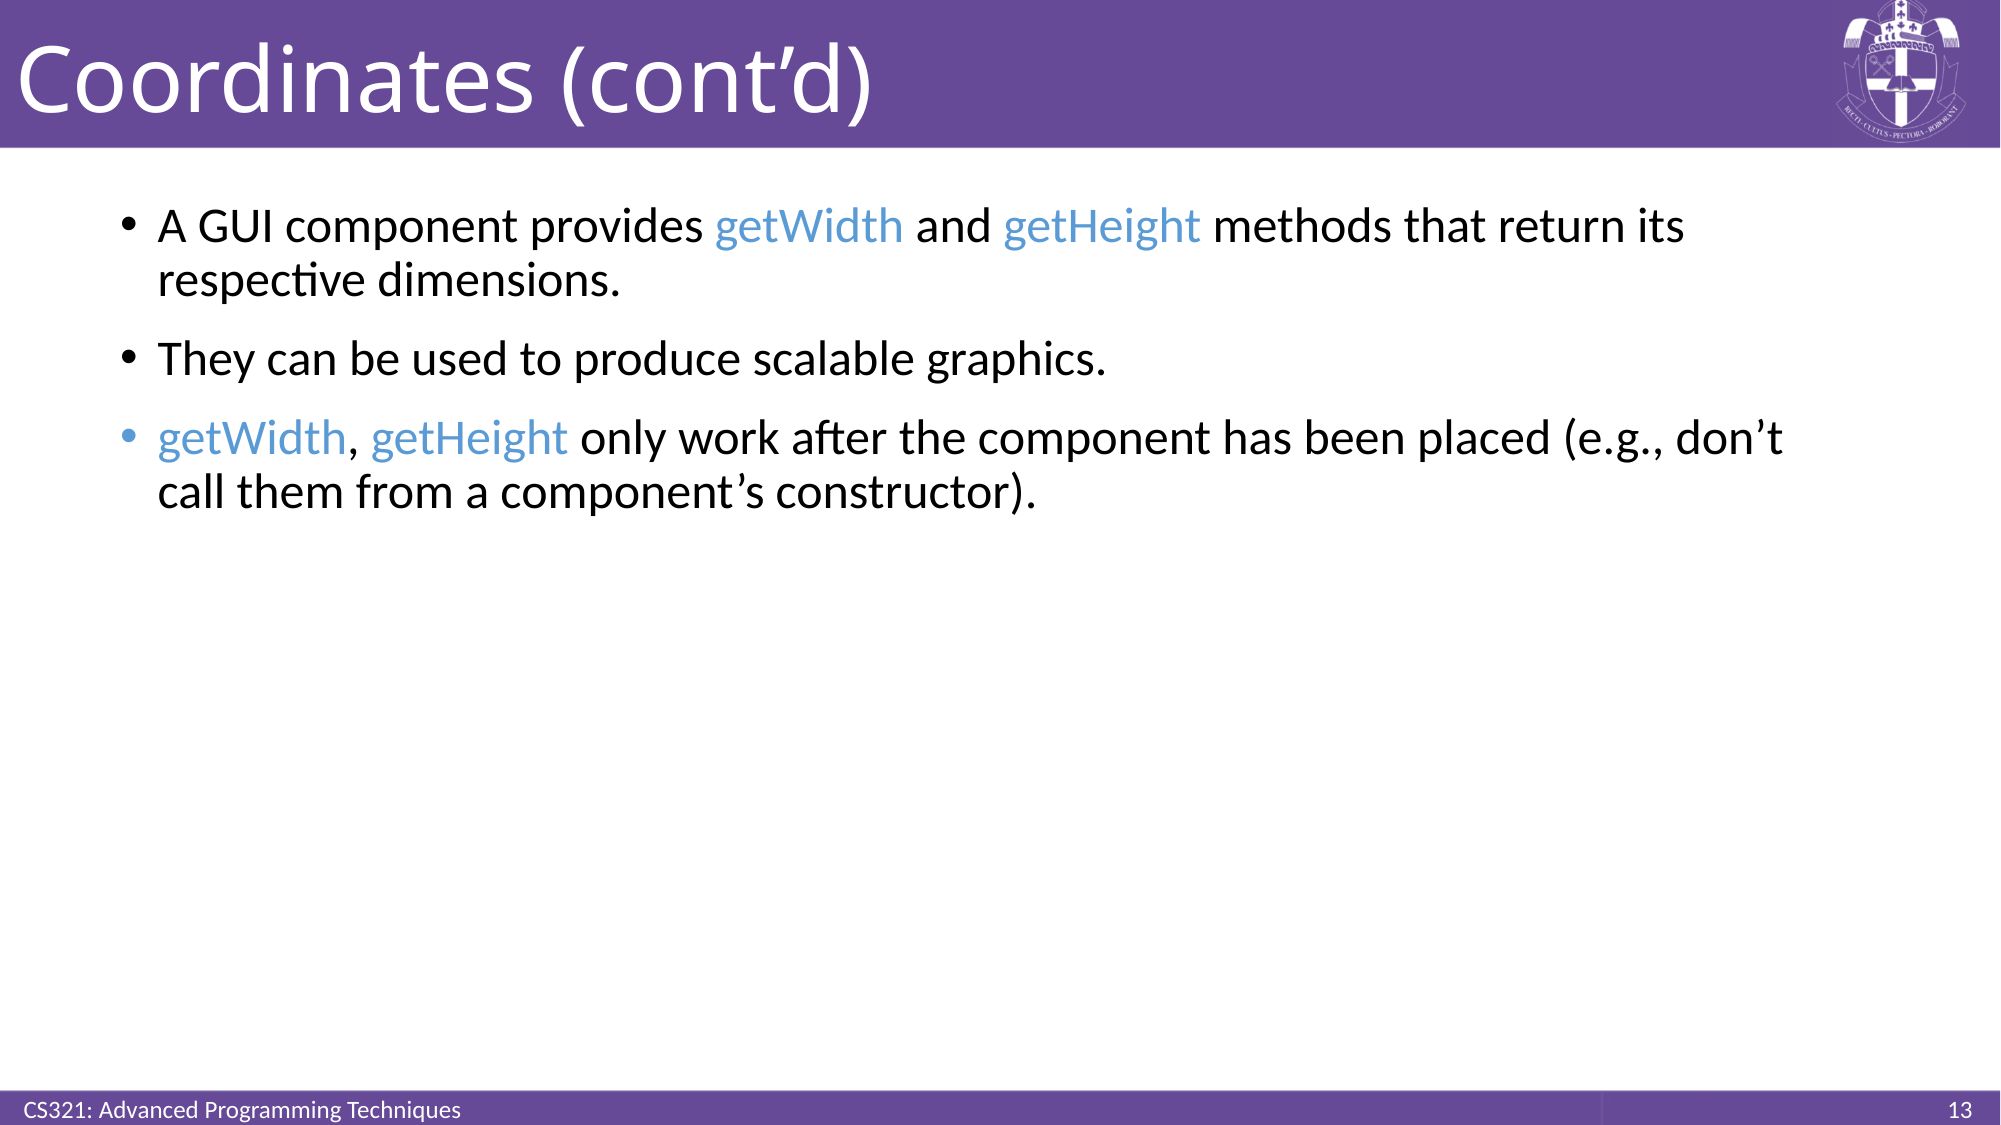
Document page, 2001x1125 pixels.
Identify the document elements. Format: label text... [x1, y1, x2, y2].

footer CS321: Advanced Programming Techniques [8, 1078, 499, 1125]
list A GUI component provides getWidth and getHeight methods that return its respective dimensions. They can be used to produce scalable graphics. getWidth, getHeight only work after the component has been placed (e.g., don’t call them from a component’s constructor). [105, 191, 1831, 1017]
picture [0, 0, 2001, 1125]
title Coordinates (cont’d) [0, 0, 1725, 192]
slide_number 13 [1862, 1078, 1994, 1125]
